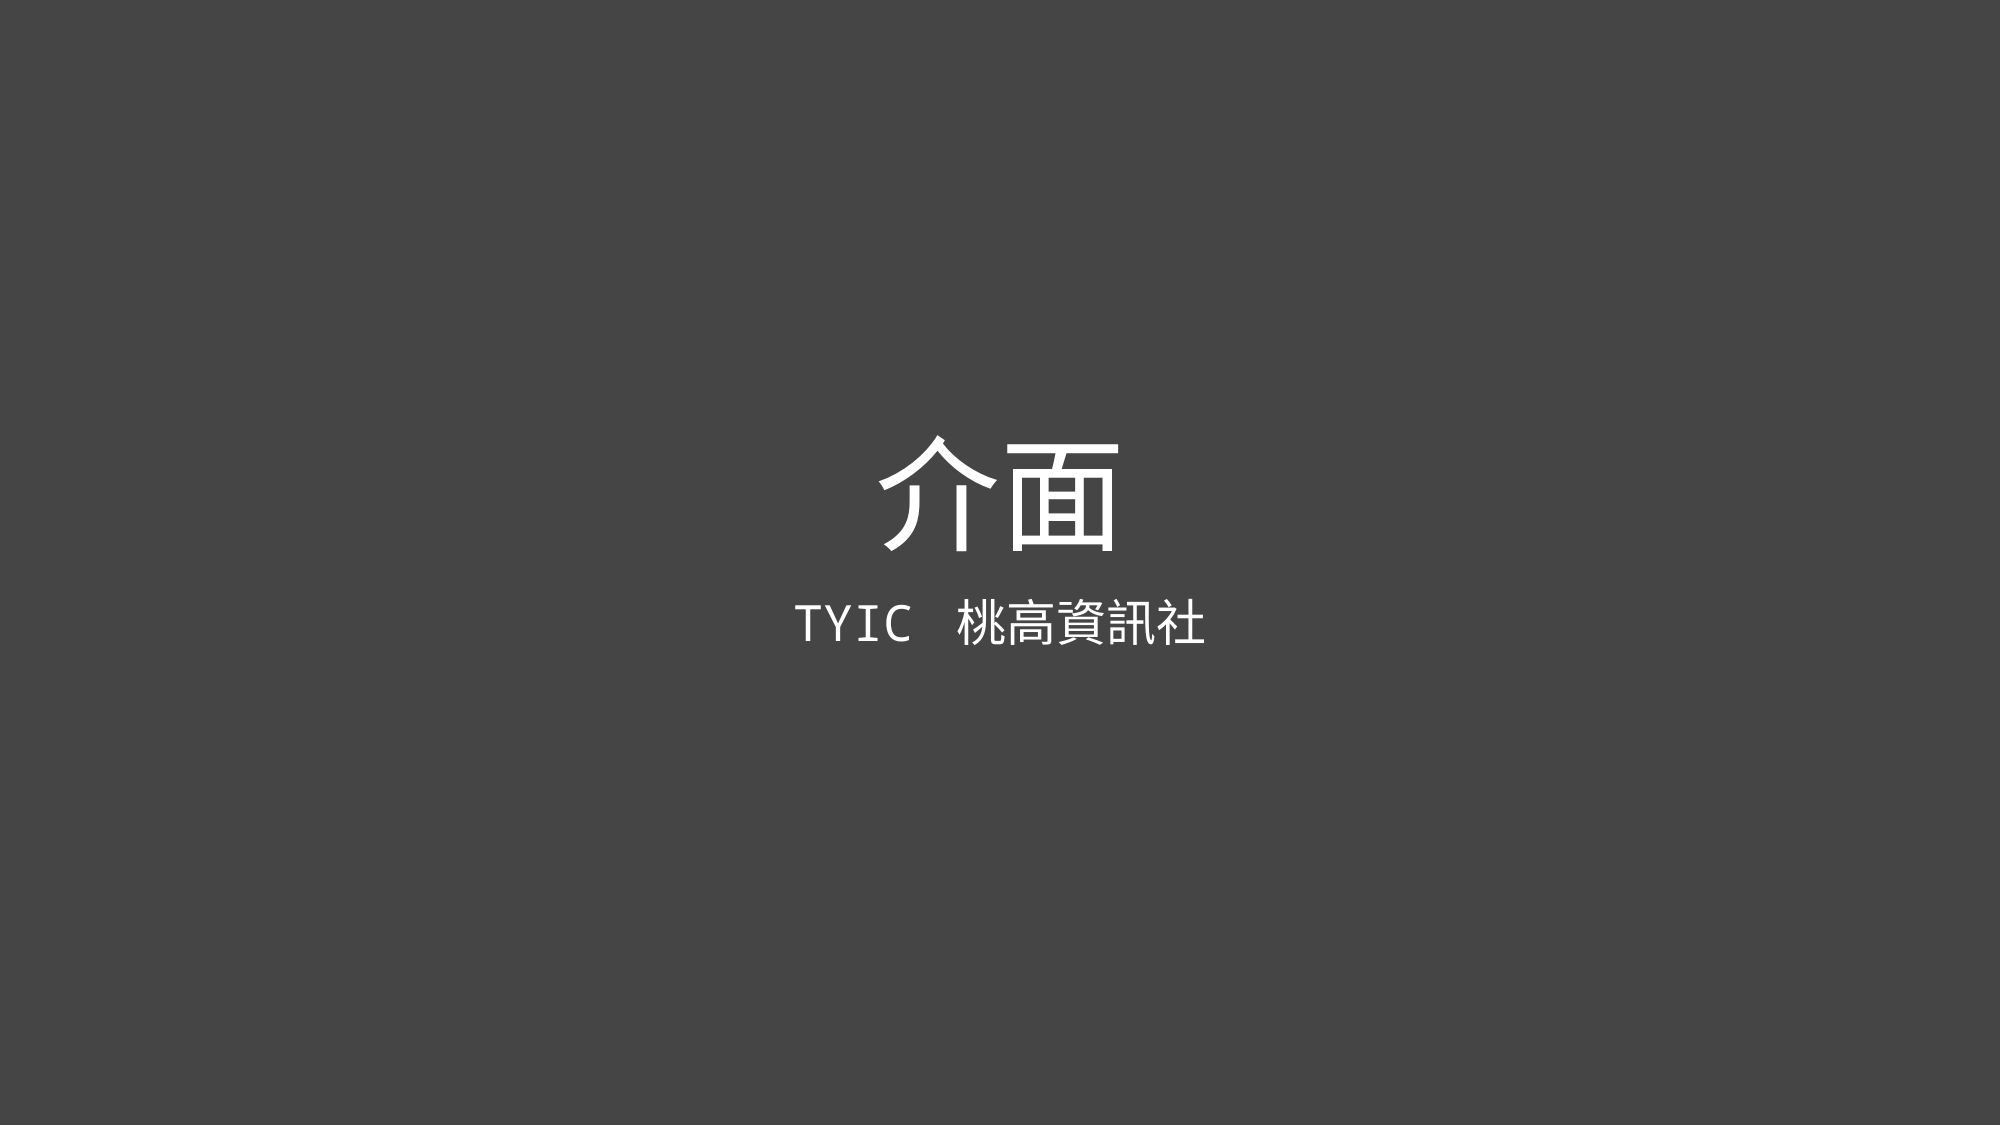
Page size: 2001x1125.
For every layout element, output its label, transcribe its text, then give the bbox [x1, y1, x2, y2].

title 介面 [249, 184, 1750, 576]
subtitle TYIC 桃高資訊社 [249, 590, 1750, 863]
